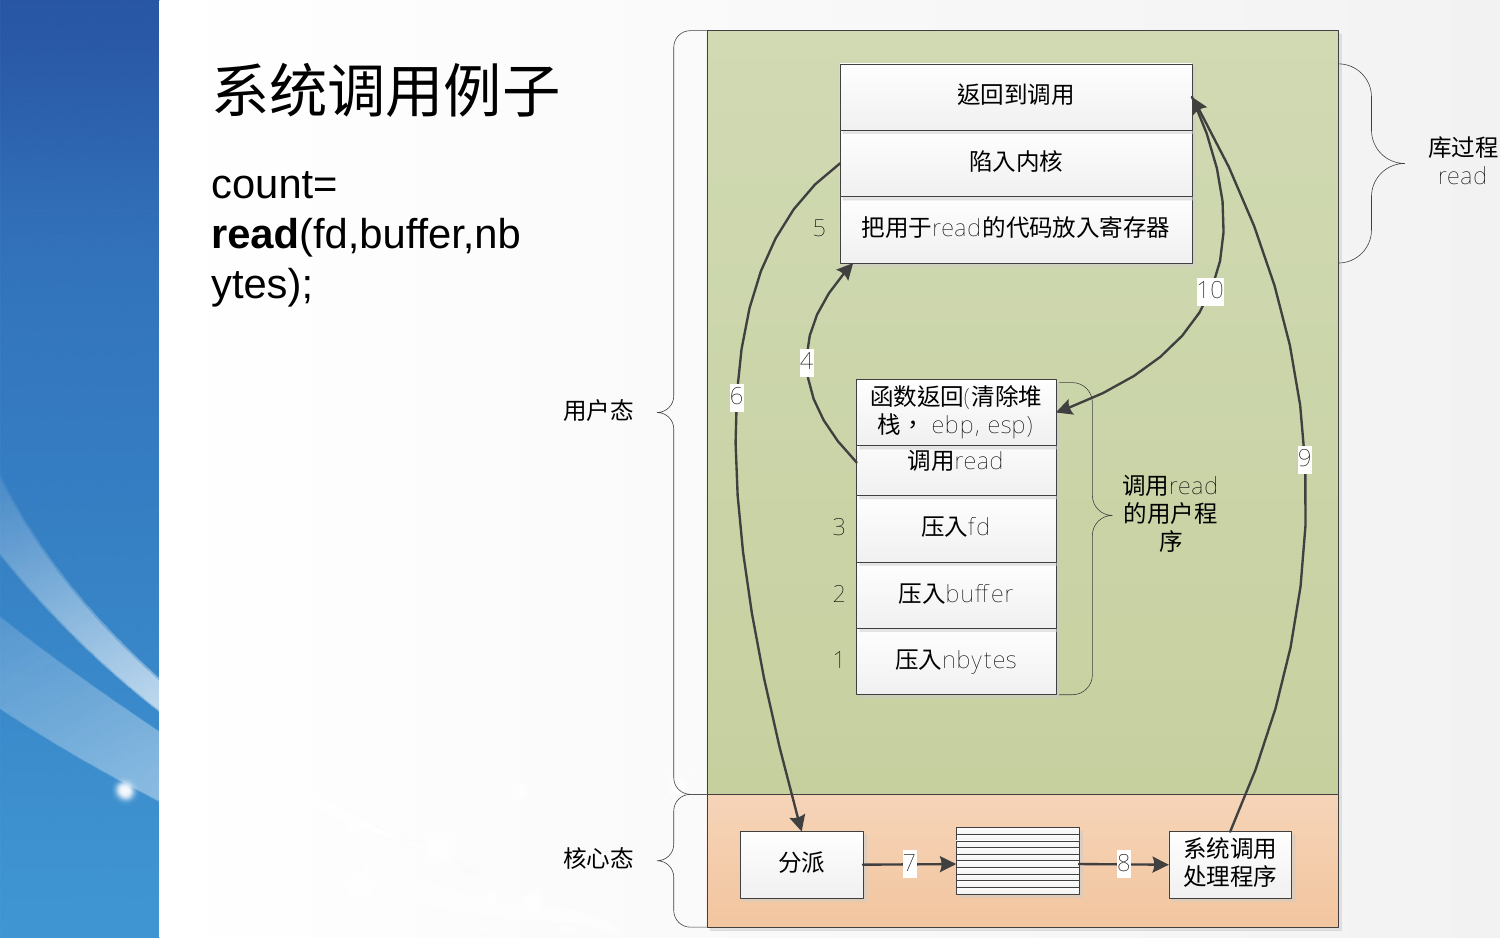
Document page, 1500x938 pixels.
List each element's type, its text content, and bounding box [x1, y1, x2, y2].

text_box 系统调用例子 [195, 11, 1357, 168]
list count= read(fd,buffer,nbytes); [195, 149, 538, 769]
picture [0, 0, 1500, 938]
